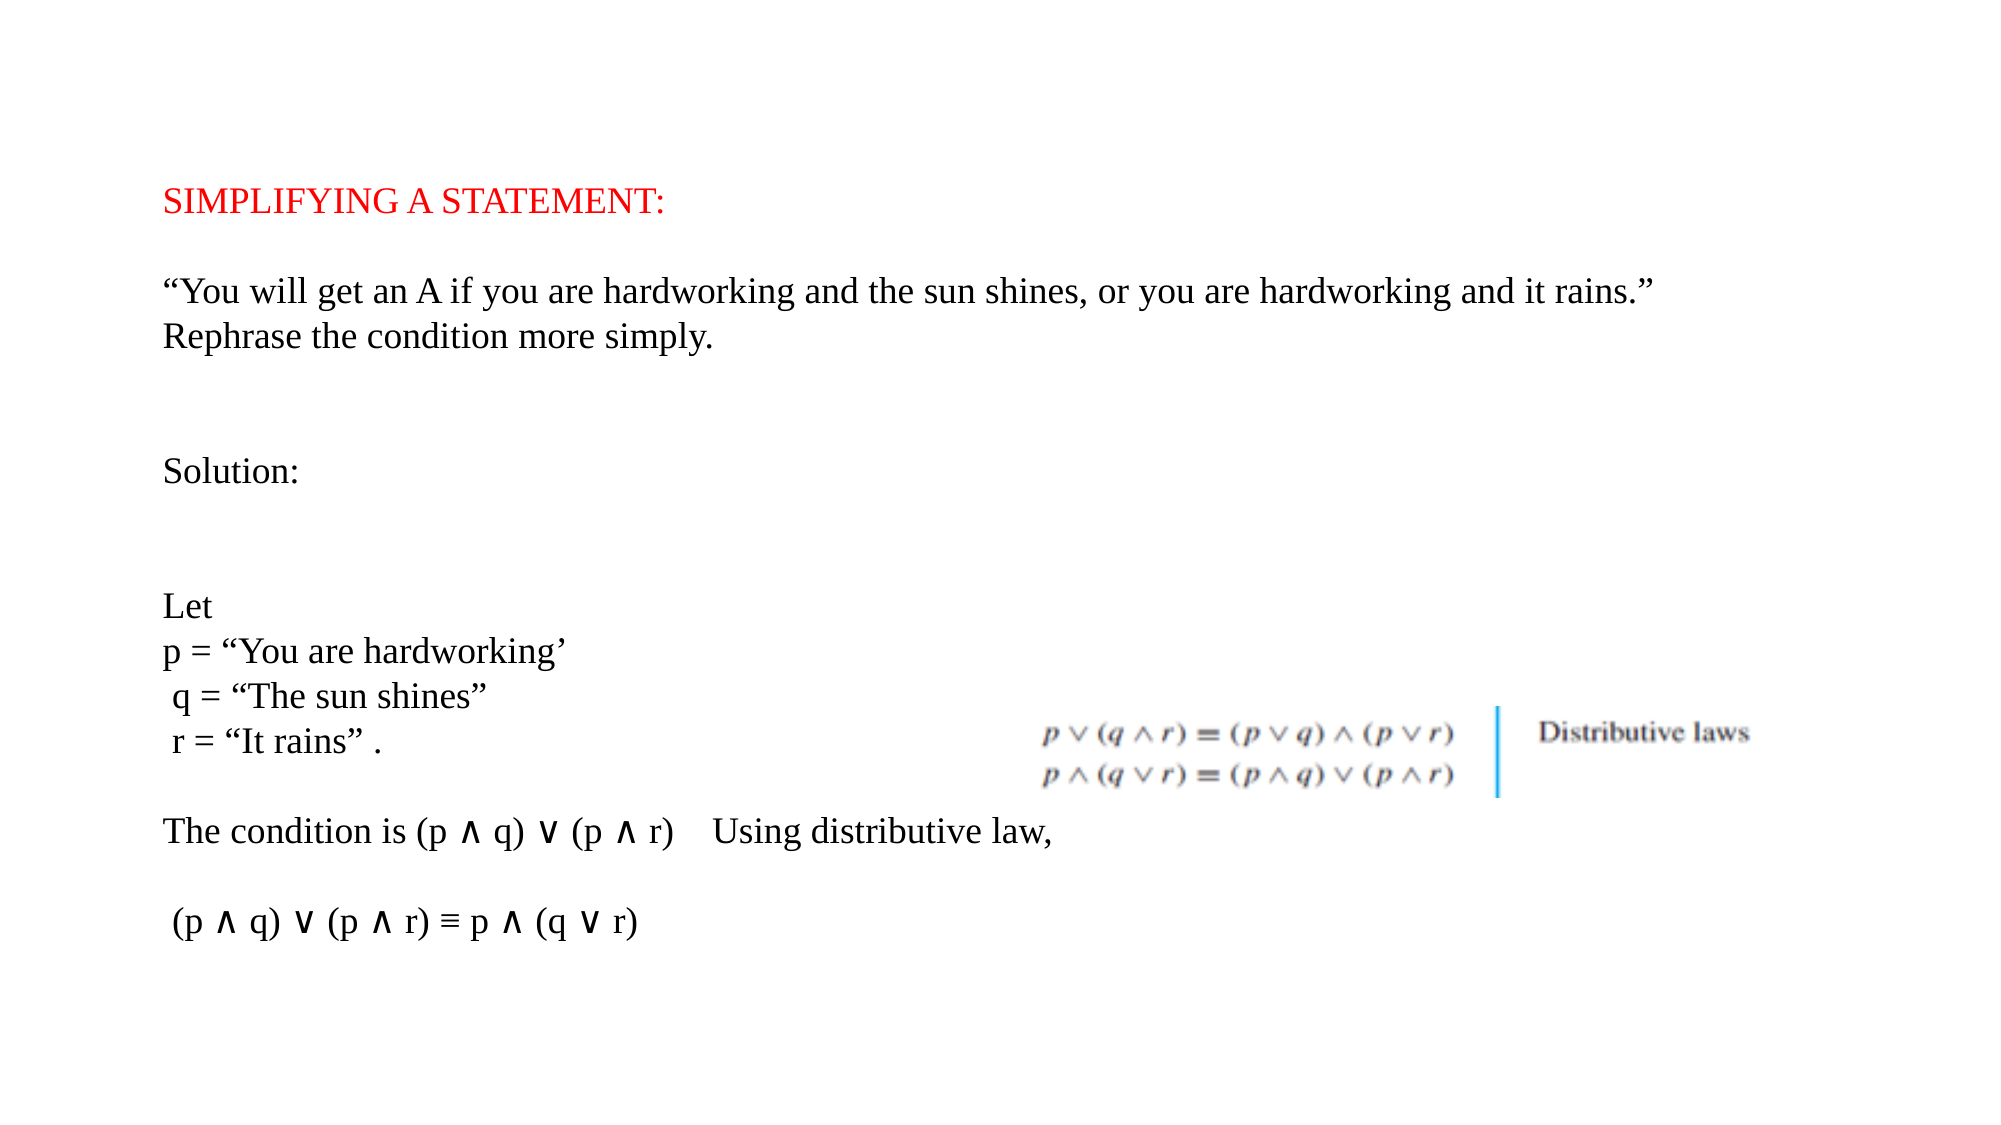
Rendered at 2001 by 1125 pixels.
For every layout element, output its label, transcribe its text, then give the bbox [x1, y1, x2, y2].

picture [1499, 706, 1778, 798]
picture [1019, 706, 1496, 798]
text_box SIMPLIFYING A STATEMENT: “You will get an A if you are hardworking and the sun shines, or you are hardworking and it rains.” Rephrase the condition more simply. Solution: Let p = “You are hardworking’ q = “The sun shines” r = “It rains” . The condition is (p ∧ q) ∨ (p ∧ r) Using distributive law, (p ∧ q) ∨ (p ∧ r) ≡ p ∧ (q ∨ r) [147, 168, 1892, 948]
